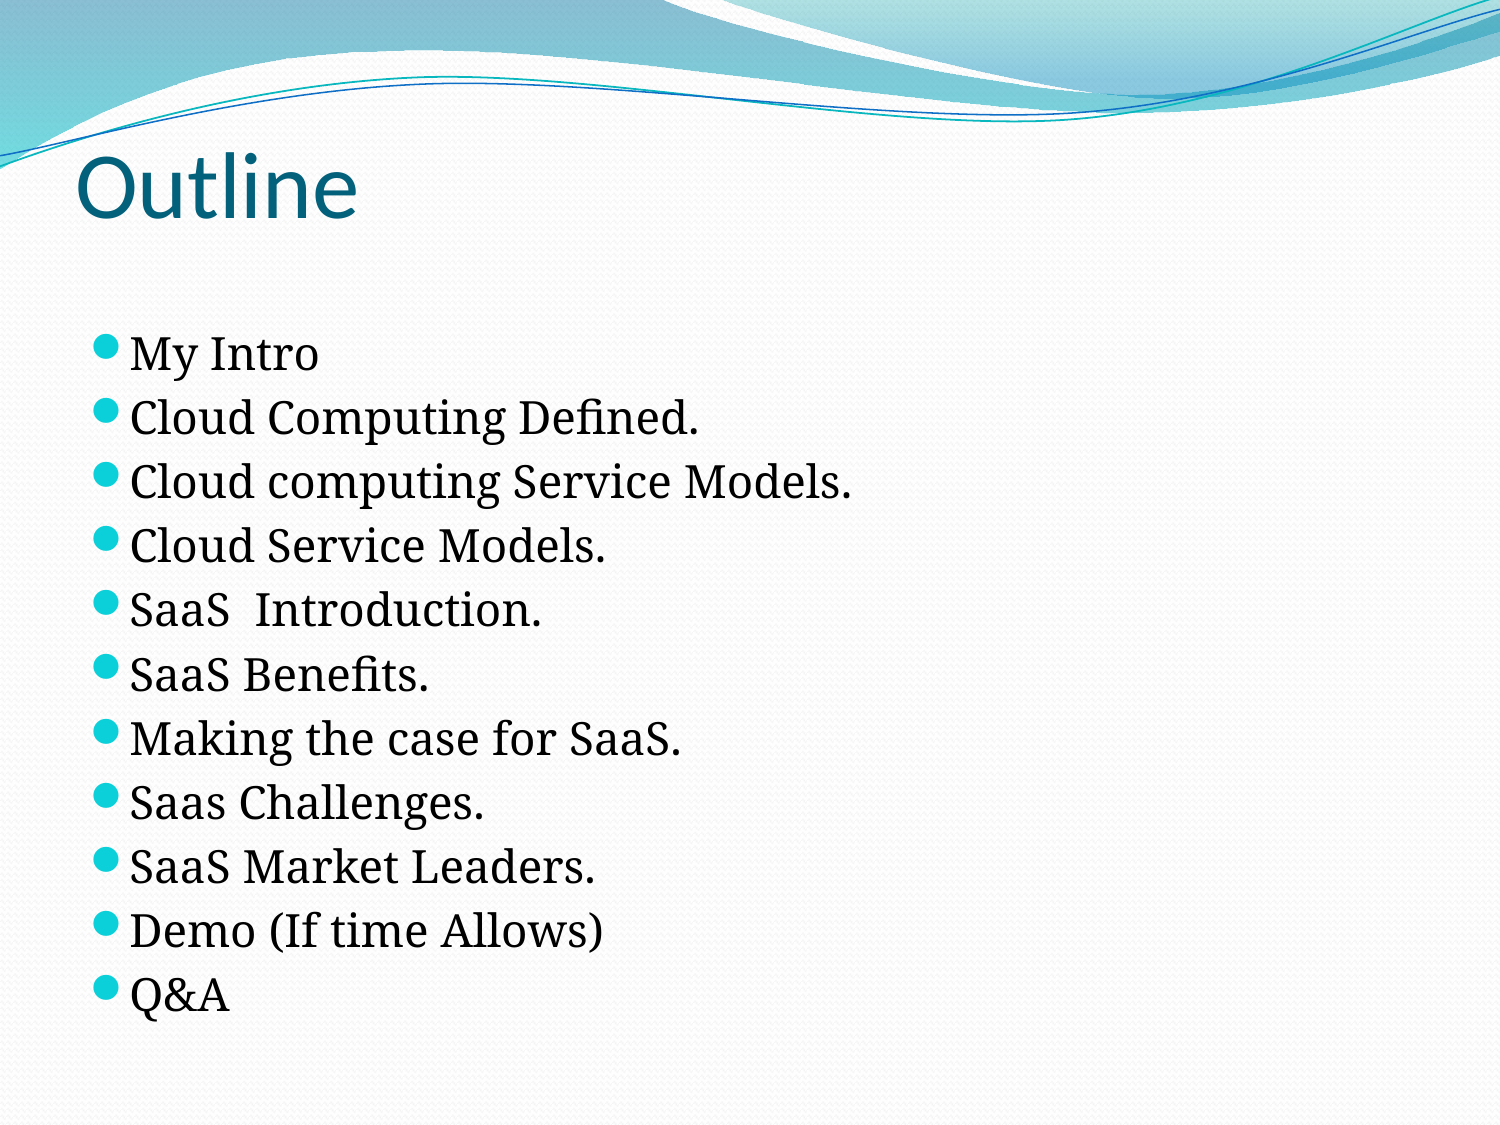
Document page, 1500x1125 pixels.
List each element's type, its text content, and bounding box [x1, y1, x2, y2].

title Outline [75, 115, 1425, 238]
list My Intro Cloud Computing Defined. Cloud computing Service Models. Cloud Service Models. SaaS Introduction. SaaS Benefits. Making the case for SaaS. Saas Challenges. SaaS Market Leaders. Demo (If time Allows) Q&A [75, 317, 1425, 1038]
